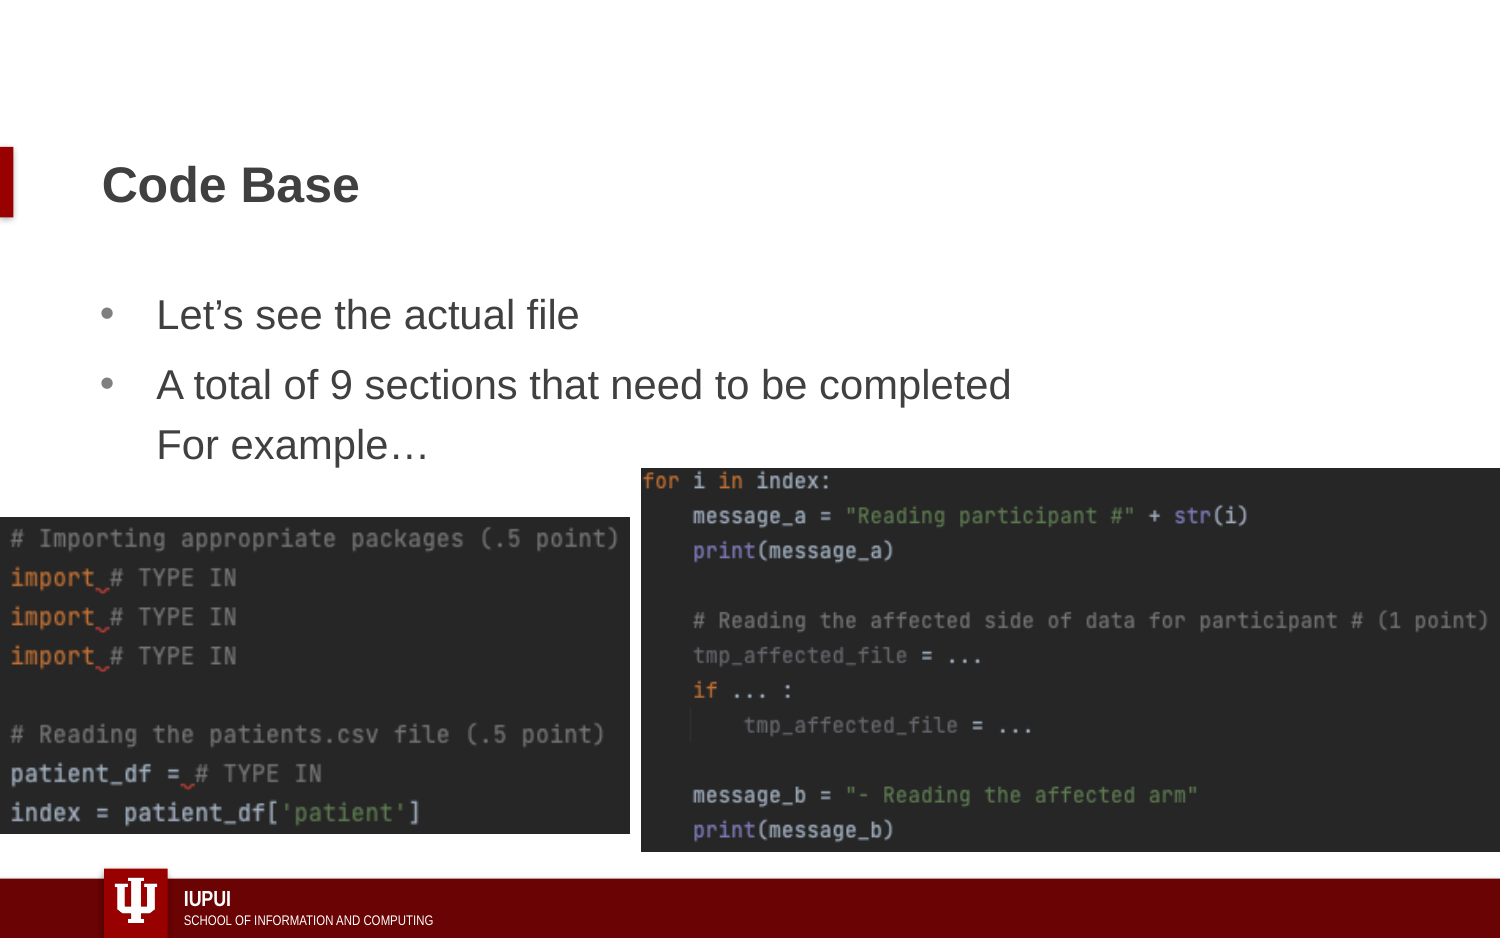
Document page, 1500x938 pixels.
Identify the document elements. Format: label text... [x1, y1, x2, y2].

list Let’s see the actual file A total of 9 sections that need to be completed For example… [85, 270, 1400, 519]
picture [0, 517, 631, 834]
title Code Base [86, 138, 1400, 226]
picture [641, 468, 1500, 852]
